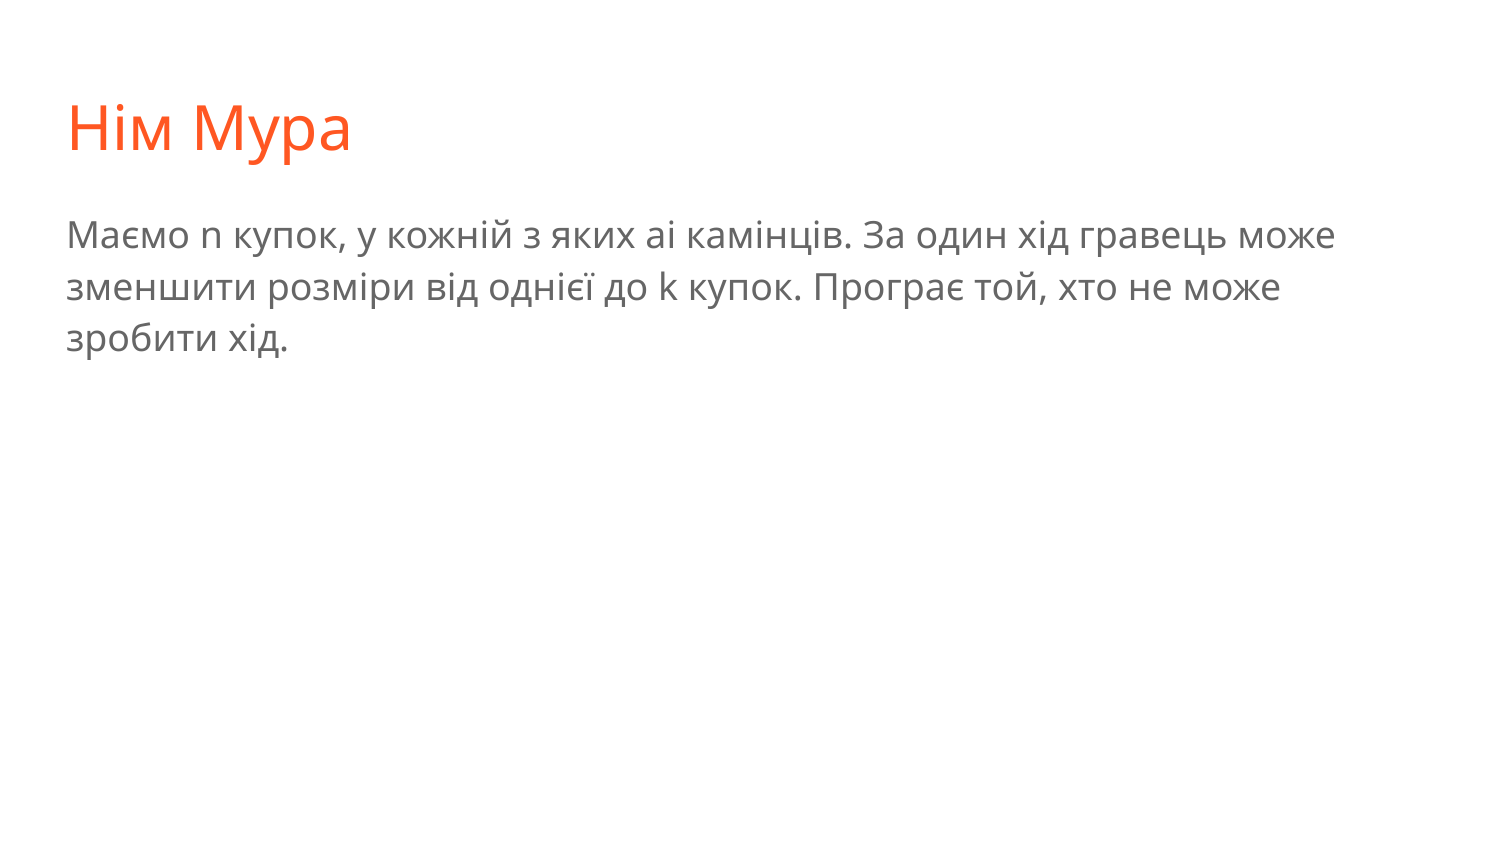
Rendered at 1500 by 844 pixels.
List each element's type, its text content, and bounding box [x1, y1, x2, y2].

title Нім Мура [51, 72, 1449, 167]
list Маємо n купок, у кожній з яких ai камінців. За один хід гравець може зменшити розміри від однієї до k купок. Програє той, хто не може зробити хід. [51, 189, 1449, 750]
